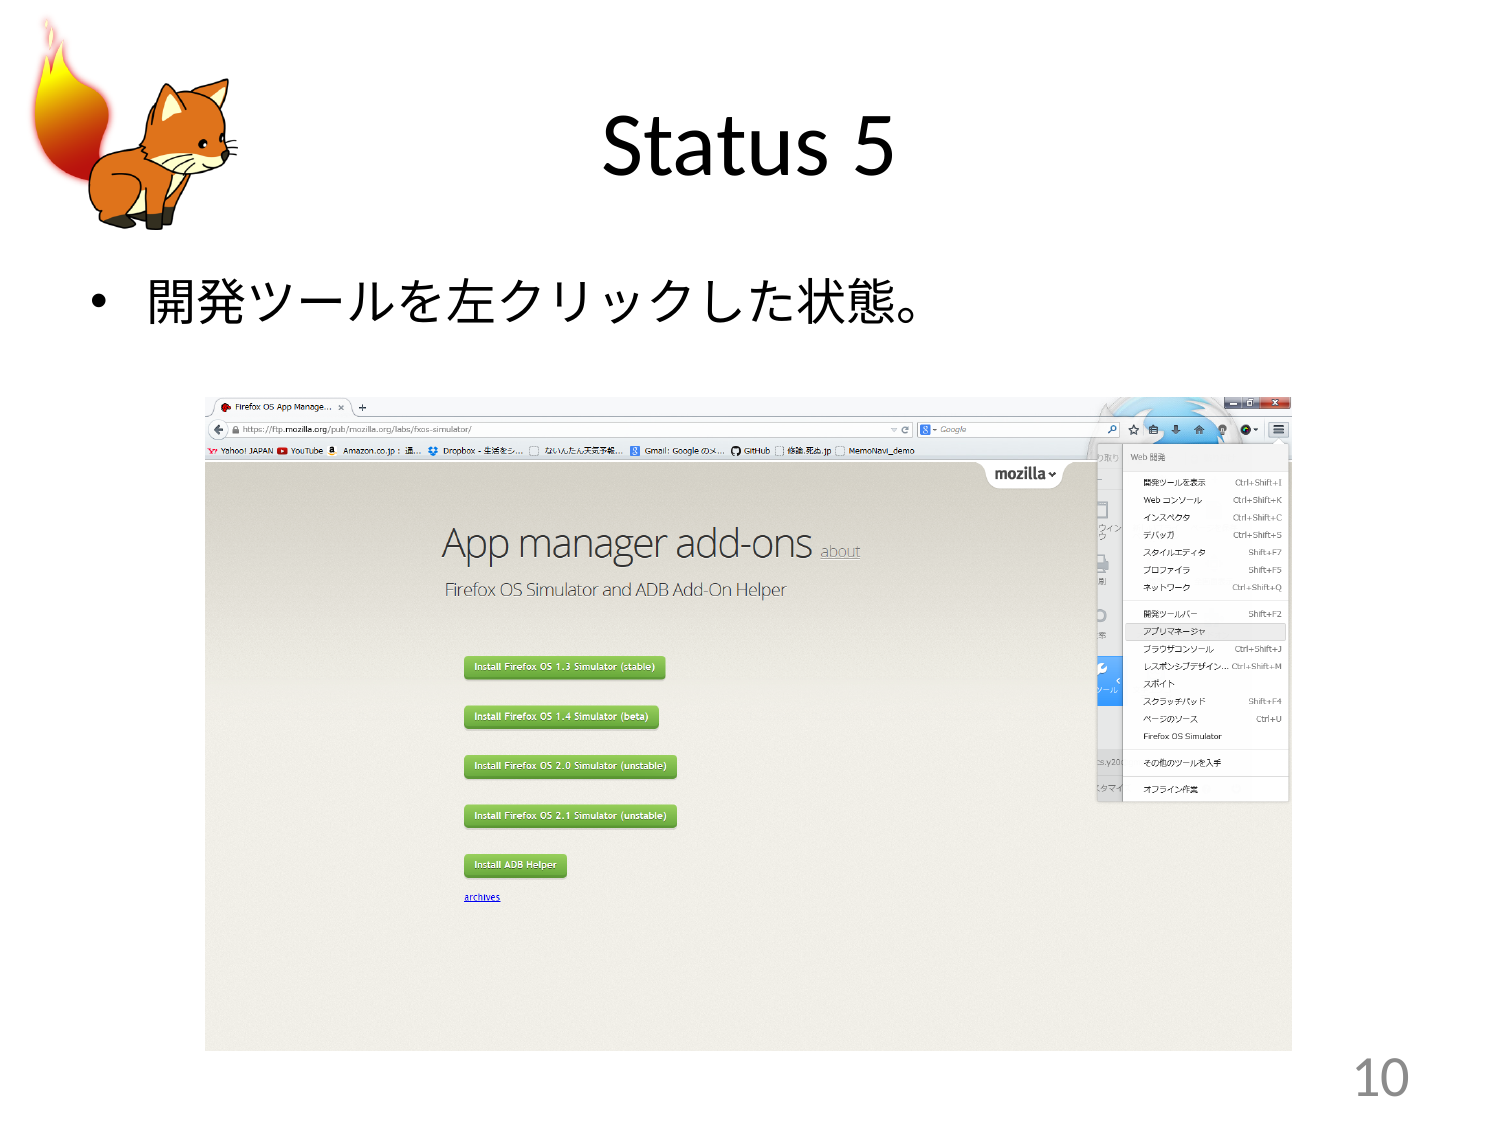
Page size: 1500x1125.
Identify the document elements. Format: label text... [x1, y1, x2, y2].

picture [25, 11, 238, 230]
title Status 5 [75, 45, 1425, 233]
picture [204, 396, 1293, 1051]
slide_number 10 [1074, 1042, 1425, 1103]
list 開発ツールを左クリックした状態。 [75, 262, 1425, 1005]
